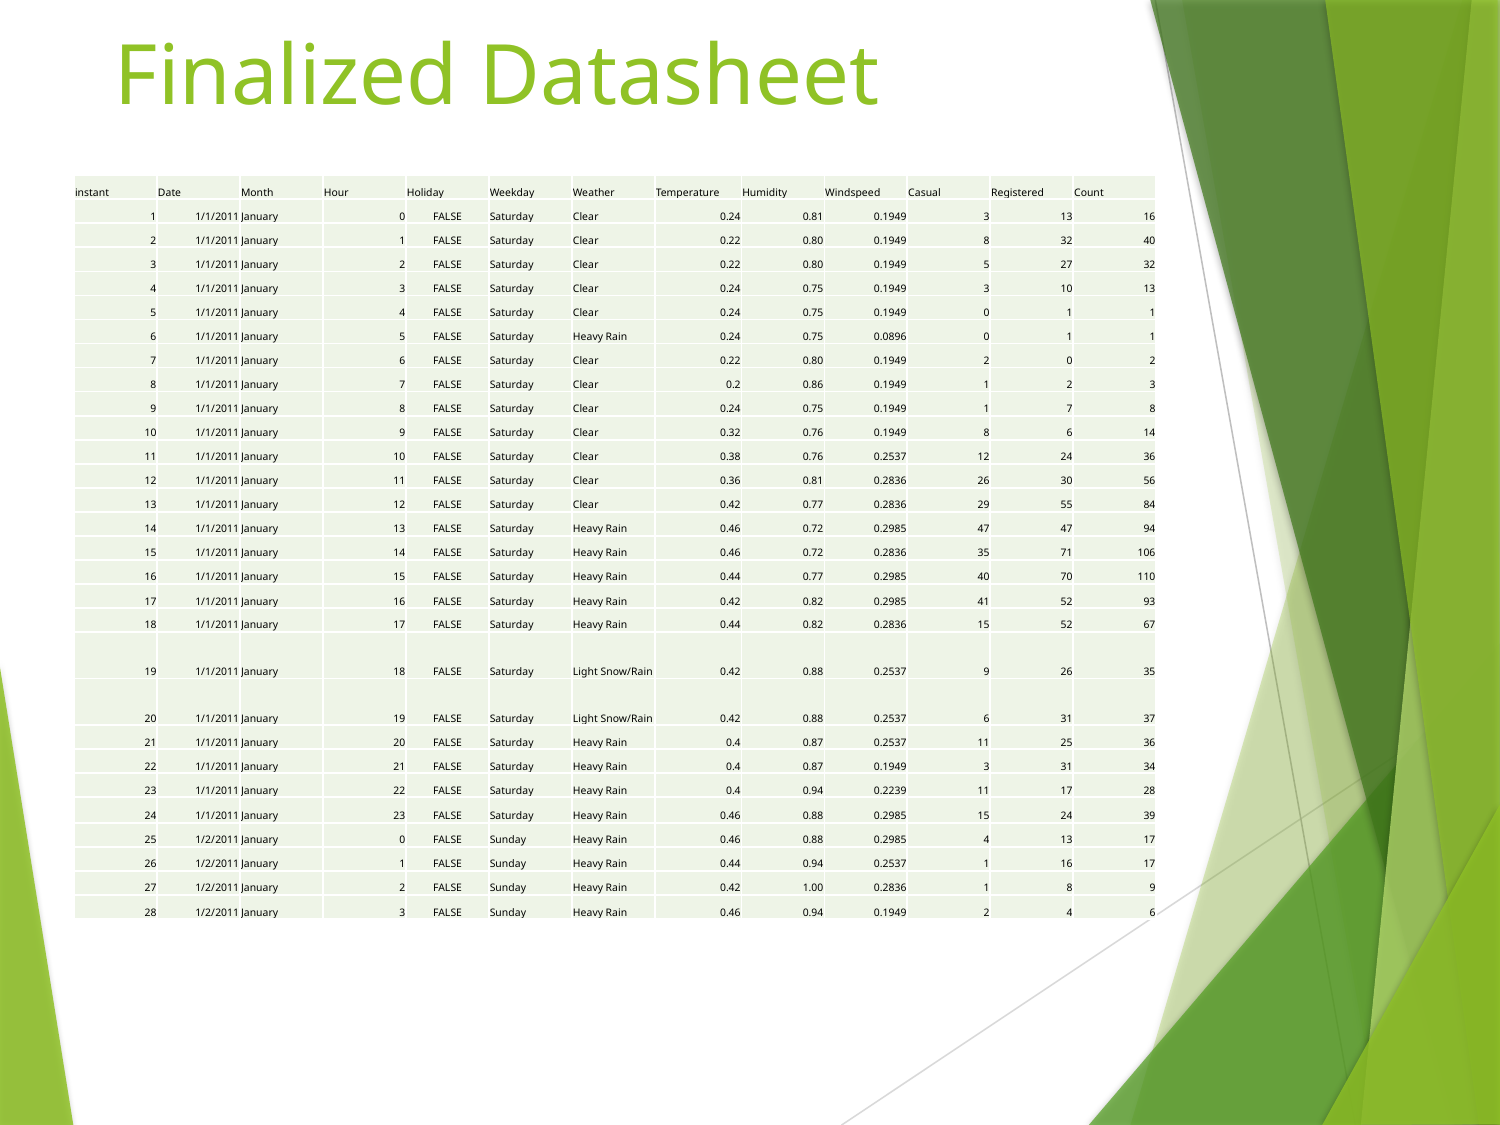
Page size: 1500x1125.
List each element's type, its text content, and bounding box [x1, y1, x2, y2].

table_cell 0.88 [742, 798, 824, 822]
table_cell Heavy Rain [573, 726, 654, 748]
table_cell Heavy Rain [573, 320, 654, 343]
table_cell 2 [75, 224, 156, 246]
table_cell 6 [1074, 896, 1155, 918]
table_cell 0.4 [656, 774, 741, 796]
table_cell FALSE [407, 750, 488, 772]
table_cell 17 [324, 609, 405, 631]
table_cell 0.46 [656, 824, 741, 846]
table_cell 0.22 [656, 248, 741, 271]
table_cell FALSE [407, 561, 488, 583]
table_cell 1 [324, 848, 405, 870]
table_cell January [241, 224, 322, 246]
table_header Count [1074, 176, 1155, 198]
table_cell 106 [1074, 537, 1155, 559]
table_cell 0.1949 [825, 200, 906, 222]
table_cell 1 [75, 200, 156, 222]
table_cell 0.88 [742, 633, 824, 678]
table_cell January [241, 824, 322, 846]
table_cell Saturday [490, 441, 571, 463]
table_cell 26 [908, 465, 989, 487]
table_cell 0 [324, 824, 405, 846]
table_cell 1/1/2011 [158, 609, 239, 631]
table_cell Sunday [490, 848, 571, 870]
table_cell 32 [1074, 248, 1155, 271]
table_cell FALSE [407, 798, 488, 822]
table_cell 37 [1074, 679, 1155, 724]
table_cell 13 [991, 824, 1072, 846]
table_cell Heavy Rain [573, 585, 654, 607]
table_cell January [241, 679, 322, 724]
table_cell 39 [1074, 798, 1155, 822]
table_cell 67 [1074, 609, 1155, 631]
table_cell 11 [75, 441, 156, 463]
table_cell 3 [324, 272, 405, 295]
table_cell 1/1/2011 [158, 798, 239, 822]
table_cell 2 [991, 368, 1072, 391]
table_cell 25 [991, 726, 1072, 748]
table_cell Saturday [490, 224, 571, 246]
table_cell 0.1949 [825, 392, 906, 415]
table_cell 0.82 [742, 609, 824, 631]
table_cell 20 [324, 726, 405, 748]
table_cell FALSE [407, 774, 488, 796]
table_header Humidity [742, 176, 824, 198]
table_cell Saturday [490, 633, 571, 678]
table_cell FALSE [407, 679, 488, 724]
table_cell 3 [908, 272, 989, 295]
table_cell Light Snow/Rain [573, 633, 654, 678]
table_cell 12 [324, 489, 405, 511]
table_cell 1/2/2011 [158, 896, 239, 918]
table_cell 0.1949 [825, 224, 906, 246]
table_cell 40 [908, 561, 989, 583]
table_cell 0.2836 [825, 872, 906, 894]
table_cell FALSE [407, 272, 488, 295]
table_cell 15 [908, 609, 989, 631]
table_cell 1 [324, 224, 405, 246]
table_cell 0.94 [742, 896, 824, 918]
table_cell 3 [324, 896, 405, 918]
table_cell 52 [991, 609, 1072, 631]
table_cell 5 [324, 320, 405, 343]
table_cell Heavy Rain [573, 872, 654, 894]
table_cell Light Snow/Rain [573, 679, 654, 724]
table_cell 17 [75, 585, 156, 607]
table_cell 52 [991, 585, 1072, 607]
table_cell Clear [573, 248, 654, 271]
table_cell 0.1949 [825, 750, 906, 772]
table_cell 32 [991, 224, 1072, 246]
table_cell 0.2537 [825, 441, 906, 463]
table_cell 0.82 [742, 585, 824, 607]
table_cell 1/1/2011 [158, 392, 239, 415]
table_cell 0.44 [656, 561, 741, 583]
table_cell Heavy Rain [573, 609, 654, 631]
table_cell January [241, 320, 322, 343]
table_cell 4 [75, 272, 156, 295]
table_cell 0.2537 [825, 679, 906, 724]
table_cell Saturday [490, 679, 571, 724]
table_cell 0.24 [656, 320, 741, 343]
table_cell 16 [991, 848, 1072, 870]
table_cell 1/1/2011 [158, 679, 239, 724]
table_cell 0 [908, 320, 989, 343]
table_cell 36 [1074, 726, 1155, 748]
table_cell January [241, 296, 322, 319]
table_cell 7 [991, 392, 1072, 415]
table_cell 1/1/2011 [158, 489, 239, 511]
table_cell FALSE [407, 200, 488, 222]
table_cell 11 [908, 774, 989, 796]
table_cell 10 [324, 441, 405, 463]
table_cell 1/1/2011 [158, 465, 239, 487]
table_cell FALSE [407, 513, 488, 535]
table_cell 4 [324, 296, 405, 319]
table_cell FALSE [407, 296, 488, 319]
table_cell 0.87 [742, 750, 824, 772]
table_cell 0.2985 [825, 513, 906, 535]
table_cell 12 [75, 465, 156, 487]
table_cell Heavy Rain [573, 848, 654, 870]
table_cell 4 [991, 896, 1072, 918]
table_cell Saturday [490, 561, 571, 583]
table_cell 0.2985 [825, 798, 906, 822]
table_cell 9 [324, 417, 405, 439]
table_cell 0.87 [742, 726, 824, 748]
table_cell 0.24 [656, 296, 741, 319]
table_cell 1 [908, 848, 989, 870]
table_cell Heavy Rain [573, 774, 654, 796]
table_cell 6 [75, 320, 156, 343]
table_cell 40 [1074, 224, 1155, 246]
table_cell 1/1/2011 [158, 224, 239, 246]
table_header Casual [908, 176, 989, 198]
table_cell 0.76 [742, 441, 824, 463]
table_cell FALSE [407, 633, 488, 678]
table_cell 0.2537 [825, 848, 906, 870]
table_cell Sunday [490, 824, 571, 846]
table_cell 0.72 [742, 513, 824, 535]
table_cell 27 [75, 872, 156, 894]
table_cell January [241, 798, 322, 822]
table_cell 1/1/2011 [158, 441, 239, 463]
table_cell 17 [1074, 824, 1155, 846]
table_cell 1/1/2011 [158, 296, 239, 319]
table_cell 0.81 [742, 465, 824, 487]
table_cell 10 [75, 417, 156, 439]
table_cell Saturday [490, 798, 571, 822]
table_cell 0.1949 [825, 344, 906, 367]
table_cell 30 [991, 465, 1072, 487]
table_cell January [241, 248, 322, 271]
table_header Windspeed [825, 176, 906, 198]
table_header Hour [324, 176, 405, 198]
table_cell Saturday [490, 200, 571, 222]
table_cell 0.88 [742, 824, 824, 846]
table_cell 0.80 [742, 224, 824, 246]
table_cell 1/1/2011 [158, 248, 239, 271]
table_cell 0.36 [656, 465, 741, 487]
table_cell 23 [75, 774, 156, 796]
table_cell 0.46 [656, 537, 741, 559]
table_cell 3 [908, 200, 989, 222]
table_cell FALSE [407, 344, 488, 367]
table_header Date [158, 176, 239, 198]
table_cell 5 [908, 248, 989, 271]
table_cell 1/2/2011 [158, 824, 239, 846]
table_cell 0 [908, 296, 989, 319]
table_cell Clear [573, 296, 654, 319]
table_cell 0.24 [656, 392, 741, 415]
table_cell 110 [1074, 561, 1155, 583]
table_cell 24 [991, 798, 1072, 822]
table_cell Saturday [490, 513, 571, 535]
table_cell Saturday [490, 585, 571, 607]
table_cell Heavy Rain [573, 750, 654, 772]
table_cell 0.72 [742, 537, 824, 559]
table_cell 28 [75, 896, 156, 918]
table_cell Heavy Rain [573, 561, 654, 583]
table_cell 22 [324, 774, 405, 796]
table_cell 0.75 [742, 320, 824, 343]
table_cell January [241, 872, 322, 894]
table_cell 1/1/2011 [158, 368, 239, 391]
table_cell Heavy Rain [573, 798, 654, 822]
table_cell 15 [324, 561, 405, 583]
table_cell 0.24 [656, 200, 741, 222]
table_cell 21 [324, 750, 405, 772]
table_cell FALSE [407, 320, 488, 343]
table_cell 13 [1074, 272, 1155, 295]
table_cell Clear [573, 344, 654, 367]
table_cell Saturday [490, 726, 571, 748]
table_cell 1 [1074, 320, 1155, 343]
table_cell 0.75 [742, 272, 824, 295]
table_cell 8 [324, 392, 405, 415]
table_cell 0 [324, 200, 405, 222]
table_cell Saturday [490, 774, 571, 796]
table_cell 15 [908, 798, 989, 822]
table_cell Clear [573, 465, 654, 487]
table_cell 0.22 [656, 224, 741, 246]
table_cell 0.1949 [825, 417, 906, 439]
table_cell Sunday [490, 872, 571, 894]
table_cell 0.44 [656, 848, 741, 870]
table_cell 16 [324, 585, 405, 607]
table_cell 1/1/2011 [158, 774, 239, 796]
table_cell 71 [991, 537, 1072, 559]
table_cell 16 [75, 561, 156, 583]
table_cell January [241, 848, 322, 870]
table_cell 0.2537 [825, 726, 906, 748]
table_cell January [241, 774, 322, 796]
table_header Weather [573, 176, 654, 198]
table_cell 0.44 [656, 609, 741, 631]
table_cell 0.94 [742, 848, 824, 870]
table_cell 0.2985 [825, 585, 906, 607]
table_header Weekday [490, 176, 571, 198]
table_cell Heavy Rain [573, 513, 654, 535]
table_cell 2 [324, 248, 405, 271]
table_cell January [241, 417, 322, 439]
table_cell 14 [75, 513, 156, 535]
table_cell Saturday [490, 368, 571, 391]
table_cell Saturday [490, 489, 571, 511]
table_cell 9 [908, 633, 989, 678]
table_cell 0.2836 [825, 489, 906, 511]
table_cell 0.94 [742, 774, 824, 796]
table_cell 16 [1074, 200, 1155, 222]
table_cell 18 [75, 609, 156, 631]
table_cell January [241, 368, 322, 391]
table_cell Saturday [490, 296, 571, 319]
table_cell Clear [573, 441, 654, 463]
table_cell 0.46 [656, 798, 741, 822]
table_cell 0.2985 [825, 824, 906, 846]
table_cell Clear [573, 392, 654, 415]
table_cell Sunday [490, 896, 571, 918]
table_cell 6 [324, 344, 405, 367]
table_cell 0.1949 [825, 296, 906, 319]
table_cell 1/2/2011 [158, 872, 239, 894]
table_cell 2 [908, 344, 989, 367]
table_cell 47 [991, 513, 1072, 535]
table_cell 28 [1074, 774, 1155, 796]
table_cell 1/1/2011 [158, 200, 239, 222]
table_cell 1/1/2011 [158, 537, 239, 559]
table_cell 9 [1074, 872, 1155, 894]
table_header Temperature [656, 176, 741, 198]
table_cell 0.4 [656, 726, 741, 748]
table_cell 0.2985 [825, 561, 906, 583]
table_cell FALSE [407, 441, 488, 463]
table_cell FALSE [407, 872, 488, 894]
table_cell 12 [908, 441, 989, 463]
table_cell 1.00 [742, 872, 824, 894]
table_cell FALSE [407, 224, 488, 246]
table_cell 1 [991, 320, 1072, 343]
table_cell 35 [1074, 633, 1155, 678]
table_cell 3 [908, 750, 989, 772]
table_cell 3 [75, 248, 156, 271]
table_cell 0.46 [656, 896, 741, 918]
table_cell January [241, 896, 322, 918]
table_cell 0.46 [656, 513, 741, 535]
table_cell 13 [75, 489, 156, 511]
table_cell 0.81 [742, 200, 824, 222]
table_cell January [241, 489, 322, 511]
table_cell Saturday [490, 609, 571, 631]
table_cell 0.38 [656, 441, 741, 463]
table_cell 1/1/2011 [158, 272, 239, 295]
table_cell 14 [1074, 417, 1155, 439]
table_cell 22 [75, 750, 156, 772]
table_cell January [241, 561, 322, 583]
table_cell 0.42 [656, 679, 741, 724]
table_cell January [241, 726, 322, 748]
table_cell 1 [991, 296, 1072, 319]
table_cell Heavy Rain [573, 824, 654, 846]
table_cell January [241, 272, 322, 295]
table_cell January [241, 585, 322, 607]
table_cell Saturday [490, 750, 571, 772]
table_cell 6 [908, 679, 989, 724]
table_cell January [241, 537, 322, 559]
table_cell 0.77 [742, 561, 824, 583]
table_header instant [75, 176, 156, 198]
table_cell 84 [1074, 489, 1155, 511]
table_cell 0.22 [656, 344, 741, 367]
table_cell 0.42 [656, 585, 741, 607]
table_cell 1/1/2011 [158, 513, 239, 535]
table_cell 19 [324, 679, 405, 724]
table_cell 0.2836 [825, 609, 906, 631]
table_cell 0.2836 [825, 465, 906, 487]
table_cell 26 [991, 633, 1072, 678]
table_cell January [241, 441, 322, 463]
table_header Holiday [407, 176, 488, 198]
table_cell 34 [1074, 750, 1155, 772]
table_cell FALSE [407, 896, 488, 918]
table_cell 41 [908, 585, 989, 607]
table_cell 1 [908, 368, 989, 391]
table_cell 3 [1074, 368, 1155, 391]
table_cell 0.76 [742, 417, 824, 439]
table_cell 0.86 [742, 368, 824, 391]
table_cell FALSE [407, 824, 488, 846]
table_cell 0.75 [742, 392, 824, 415]
table_cell 0.42 [656, 489, 741, 511]
table_cell 0.32 [656, 417, 741, 439]
table_cell January [241, 200, 322, 222]
table_cell 26 [75, 848, 156, 870]
table_cell 9 [75, 392, 156, 415]
table_cell 13 [324, 513, 405, 535]
table_header Month [241, 176, 322, 198]
table_cell 36 [1074, 441, 1155, 463]
table_cell 8 [908, 417, 989, 439]
table_cell 0.2239 [825, 774, 906, 796]
table_cell 14 [324, 537, 405, 559]
table_cell January [241, 344, 322, 367]
table_cell FALSE [407, 585, 488, 607]
table_cell Clear [573, 272, 654, 295]
table_cell January [241, 750, 322, 772]
table_cell Clear [573, 368, 654, 391]
table_cell 0.80 [742, 344, 824, 367]
table_cell 0.88 [742, 679, 824, 724]
table_cell 5 [75, 296, 156, 319]
table_cell 0.0896 [825, 320, 906, 343]
table_cell Saturday [490, 465, 571, 487]
table_cell 0.42 [656, 872, 741, 894]
table_cell 15 [75, 537, 156, 559]
title Finalized Datasheet [99, 0, 1142, 130]
table_cell FALSE [407, 392, 488, 415]
table_cell 1/1/2011 [158, 417, 239, 439]
table_cell 10 [991, 272, 1072, 295]
table_cell 0.1949 [825, 368, 906, 391]
table_cell 2 [1074, 344, 1155, 367]
table_cell 24 [991, 441, 1072, 463]
table_cell 11 [324, 465, 405, 487]
table_cell 7 [75, 344, 156, 367]
table_cell Saturday [490, 392, 571, 415]
table_cell 0.75 [742, 296, 824, 319]
table_cell 1 [908, 872, 989, 894]
table_cell Heavy Rain [573, 537, 654, 559]
table_cell 1/1/2011 [158, 585, 239, 607]
table_cell 1/1/2011 [158, 633, 239, 678]
table_cell January [241, 465, 322, 487]
table_cell 0.2836 [825, 537, 906, 559]
table_cell Saturday [490, 537, 571, 559]
table_cell Saturday [490, 272, 571, 295]
table_cell 35 [908, 537, 989, 559]
table_cell 0.42 [656, 633, 741, 678]
table_cell 25 [75, 824, 156, 846]
table_cell 24 [75, 798, 156, 822]
table_cell 20 [75, 679, 156, 724]
table_cell 13 [991, 200, 1072, 222]
table_cell 56 [1074, 465, 1155, 487]
table_cell 8 [75, 368, 156, 391]
table_cell 0.24 [656, 272, 741, 295]
table_cell FALSE [407, 417, 488, 439]
table_cell January [241, 513, 322, 535]
table_cell Clear [573, 200, 654, 222]
table_cell January [241, 633, 322, 678]
table_cell 47 [908, 513, 989, 535]
table_cell 1/1/2011 [158, 726, 239, 748]
table_cell 29 [908, 489, 989, 511]
table_cell 8 [991, 872, 1072, 894]
table_cell 94 [1074, 513, 1155, 535]
table_cell 4 [908, 824, 989, 846]
table_cell 6 [991, 417, 1072, 439]
table_cell 0.1949 [825, 248, 906, 271]
table_cell 1/2/2011 [158, 848, 239, 870]
table_cell 0.4 [656, 750, 741, 772]
table_cell 1 [1074, 296, 1155, 319]
table_cell Clear [573, 417, 654, 439]
table_cell 17 [1074, 848, 1155, 870]
table_cell FALSE [407, 726, 488, 748]
table_cell 1 [908, 392, 989, 415]
table_cell 31 [991, 679, 1072, 724]
table_cell Heavy Rain [573, 896, 654, 918]
table_cell 11 [908, 726, 989, 748]
table_cell 0 [991, 344, 1072, 367]
table_cell 0.80 [742, 248, 824, 271]
table_cell Clear [573, 224, 654, 246]
table_cell 70 [991, 561, 1072, 583]
table_cell January [241, 609, 322, 631]
table_cell 93 [1074, 585, 1155, 607]
table_cell 0.1949 [825, 896, 906, 918]
table_cell 0.2537 [825, 633, 906, 678]
table_cell Saturday [490, 417, 571, 439]
table_cell 18 [324, 633, 405, 678]
table_cell 2 [324, 872, 405, 894]
table_cell 23 [324, 798, 405, 822]
table_cell Clear [573, 489, 654, 511]
table_cell 1/1/2011 [158, 750, 239, 772]
table_cell 27 [991, 248, 1072, 271]
table_cell 1/1/2011 [158, 561, 239, 583]
table_cell 2 [908, 896, 989, 918]
table_cell 8 [908, 224, 989, 246]
table_cell 21 [75, 726, 156, 748]
table_cell FALSE [407, 537, 488, 559]
table_cell 1/1/2011 [158, 344, 239, 367]
table_cell FALSE [407, 489, 488, 511]
table_cell 31 [991, 750, 1072, 772]
table_cell 0.1949 [825, 272, 906, 295]
table_cell FALSE [407, 609, 488, 631]
table_cell Saturday [490, 320, 571, 343]
table_cell January [241, 392, 322, 415]
table_header Registered [991, 176, 1072, 198]
table_cell 0.77 [742, 489, 824, 511]
table_cell 1/1/2011 [158, 320, 239, 343]
table_cell 55 [991, 489, 1072, 511]
table_cell FALSE [407, 248, 488, 271]
table_cell 8 [1074, 392, 1155, 415]
table_cell 17 [991, 774, 1072, 796]
table_cell 0.2 [656, 368, 741, 391]
table_cell 7 [324, 368, 405, 391]
table_cell 19 [75, 633, 156, 678]
table_cell Saturday [490, 248, 571, 271]
table_cell FALSE [407, 848, 488, 870]
table_cell FALSE [407, 368, 488, 391]
table_cell Saturday [490, 344, 571, 367]
table_cell FALSE [407, 465, 488, 487]
